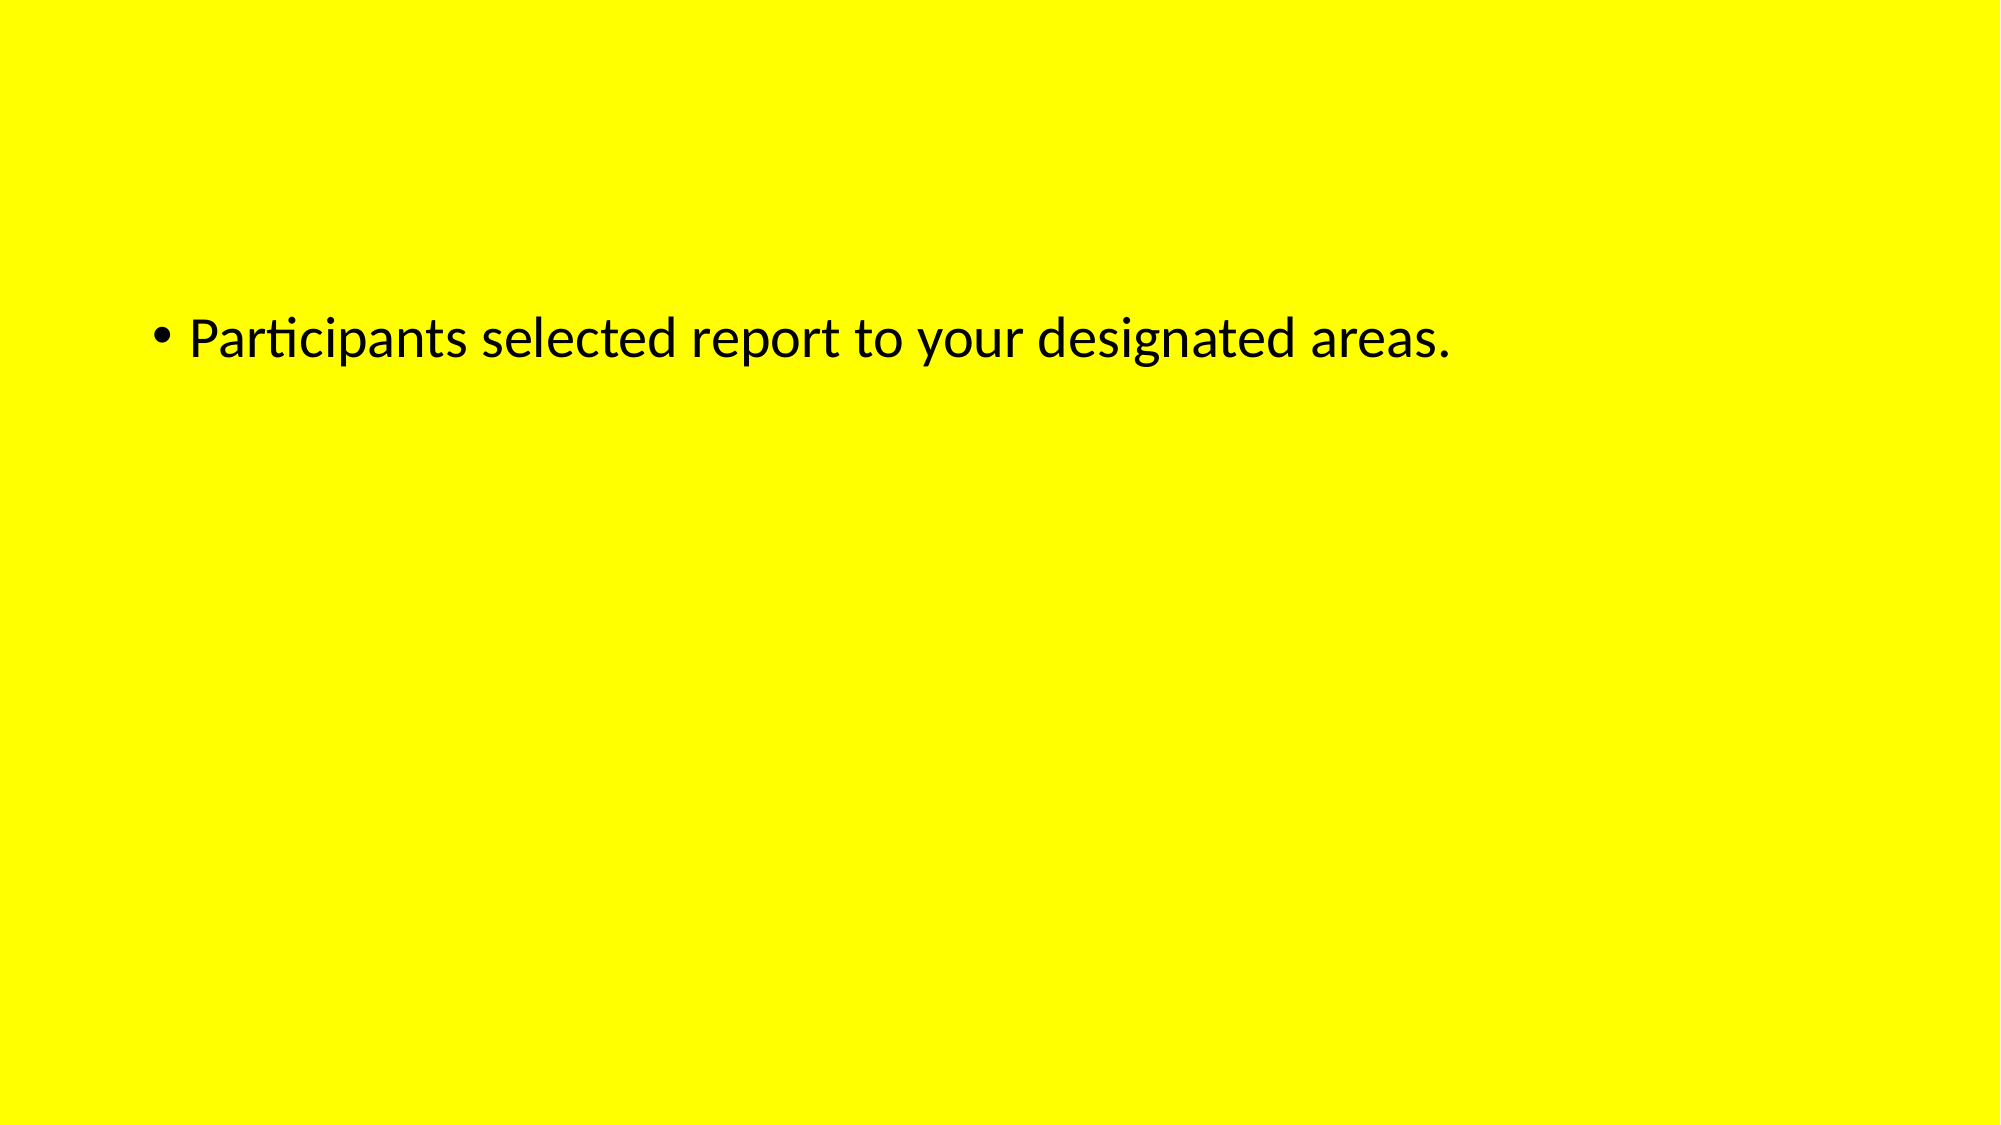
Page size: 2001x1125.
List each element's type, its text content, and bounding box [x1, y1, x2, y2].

list Participants selected report to your designated areas. [137, 299, 1863, 1014]
